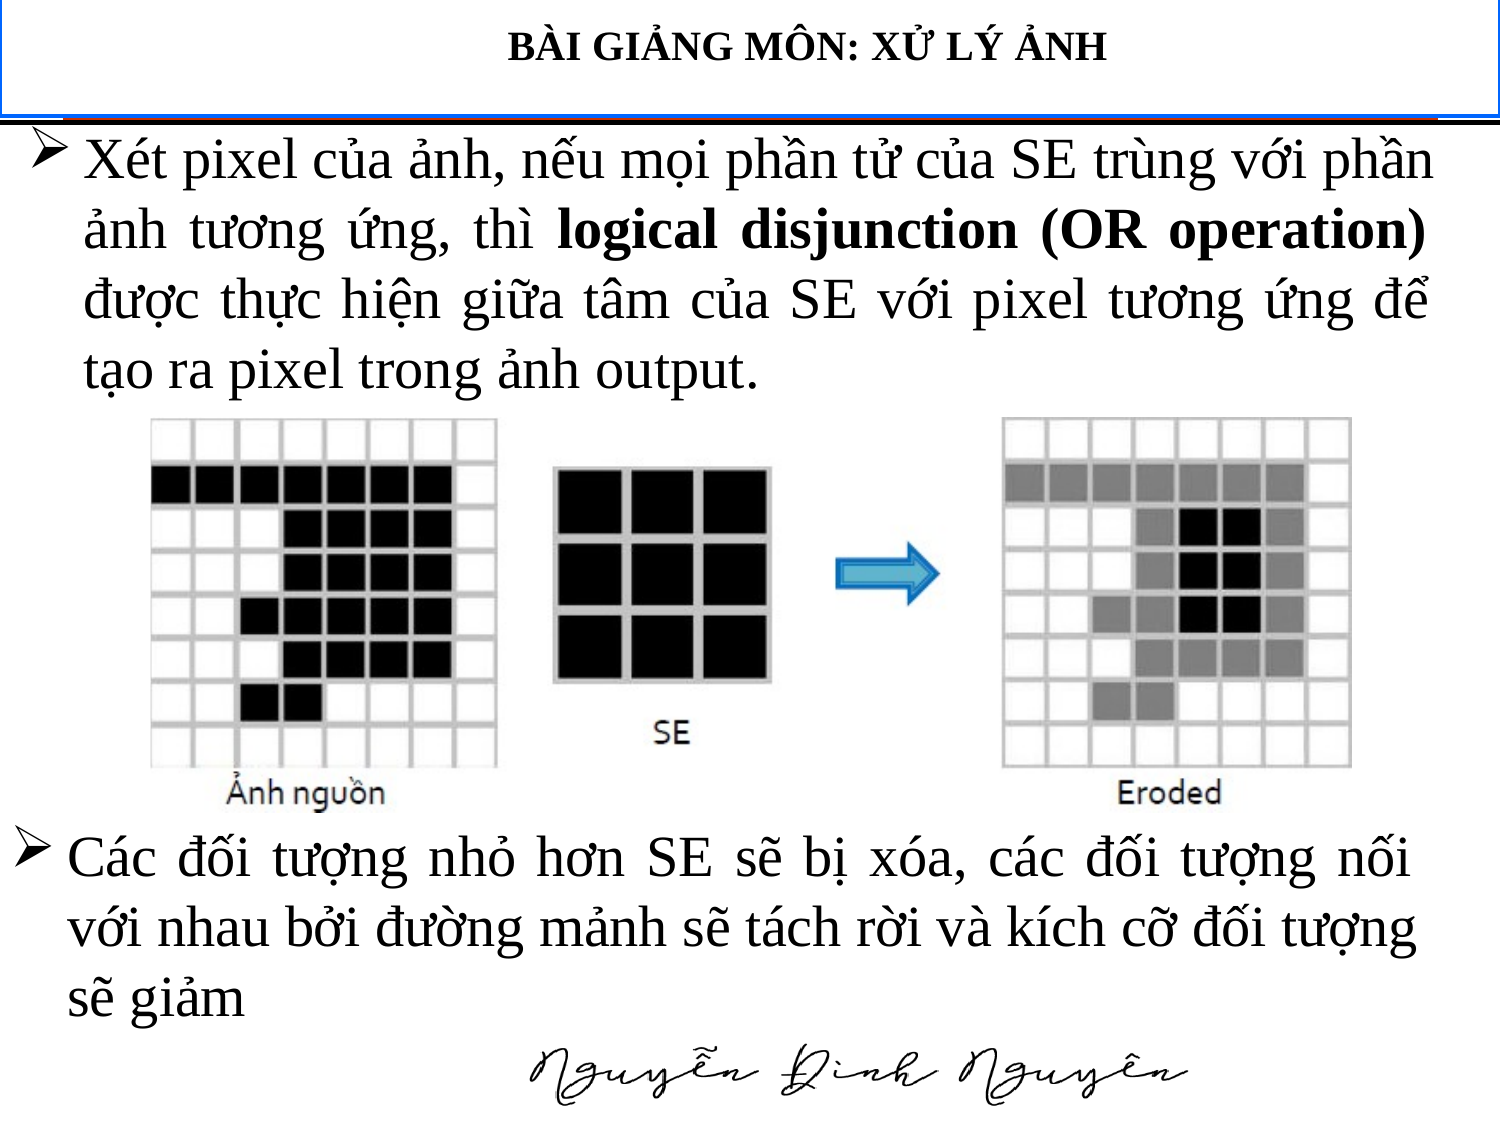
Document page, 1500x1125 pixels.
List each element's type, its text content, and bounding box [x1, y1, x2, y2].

text_box Các đối tượng nhỏ hơn SE sẽ bị xóa, các đối tượng nối với nhau bởi đường mảnh sẽ tách rời và kích cỡ đối tượng sẽ giảm [8, 816, 1433, 1029]
picture [312, 1030, 1413, 1119]
text_box BÀI GIẢNG MÔN: XỬ LÝ ẢNH Xét pixel của ảnh, nếu mọi phần tử của SE trùng với phần ảnh tương ứng, thì logical disjunction (OR operation) được thực hiện giữa tâm của SE với pixel tương ứng để tạo ra pixel trong ảnh output. [25, 16, 1451, 400]
text_box [150, 417, 1352, 813]
